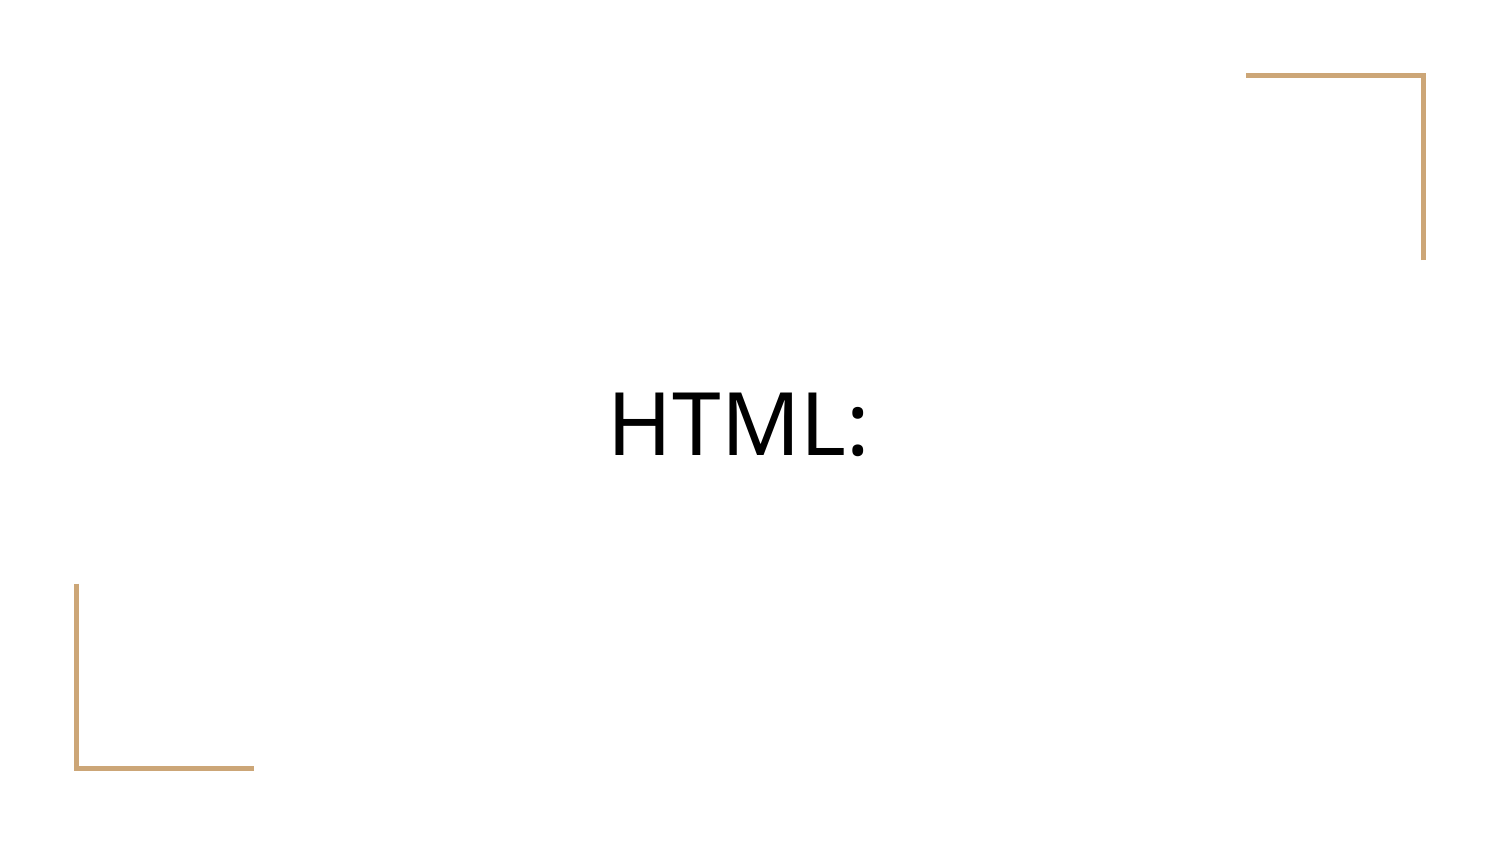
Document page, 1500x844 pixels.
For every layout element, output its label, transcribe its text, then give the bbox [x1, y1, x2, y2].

title HTML: [126, 296, 1374, 548]
